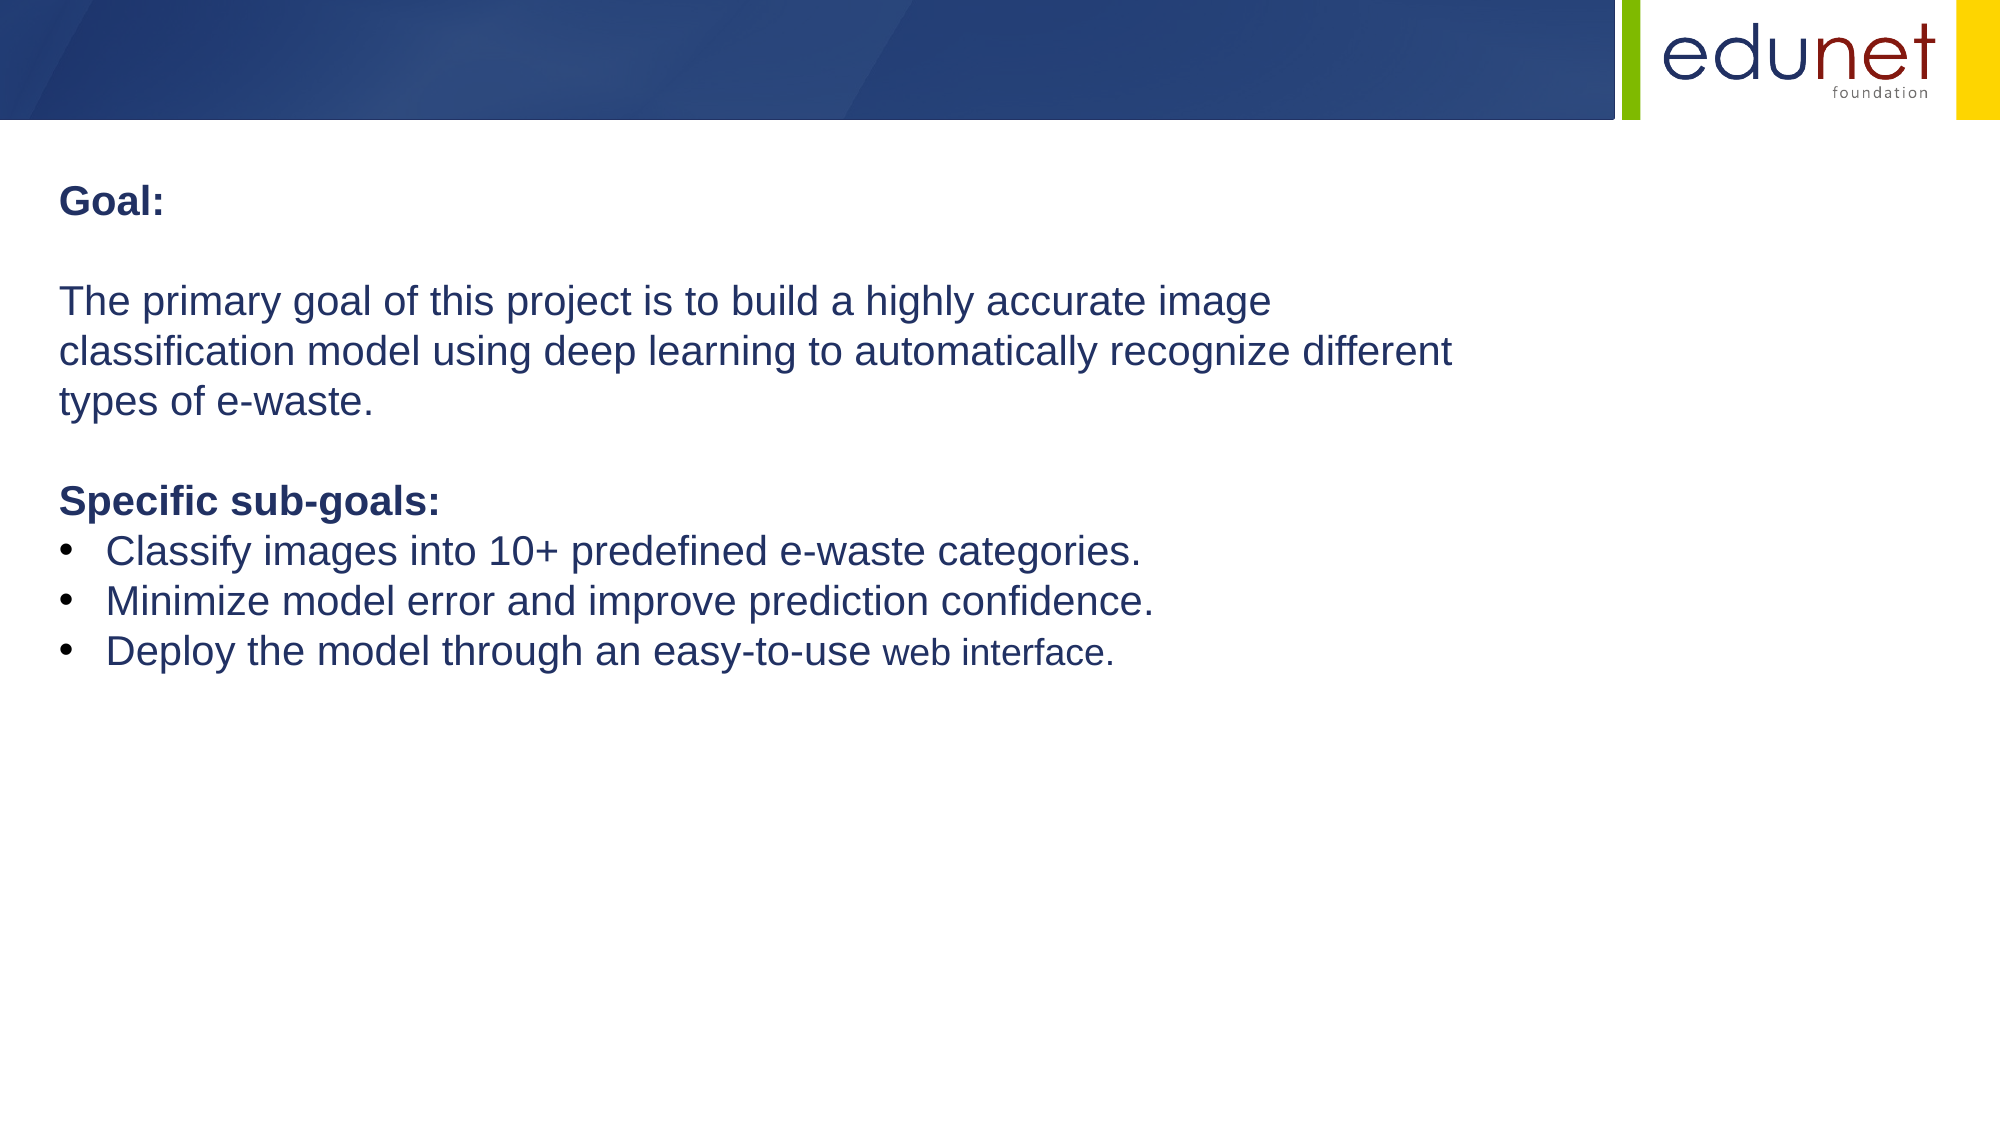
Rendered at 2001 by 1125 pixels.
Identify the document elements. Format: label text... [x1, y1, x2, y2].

picture [1652, 12, 1948, 108]
text_box Goal: The primary goal of this project is to build a highly accurate image classification model using deep learning to automatically recognize different types of e-waste. Specific sub-goals: Classify images into 10+ predefined e-waste categories. Minimize model error and improve prediction confidence. Deploy the model through an easy-to-use web interface. [43, 166, 1531, 727]
